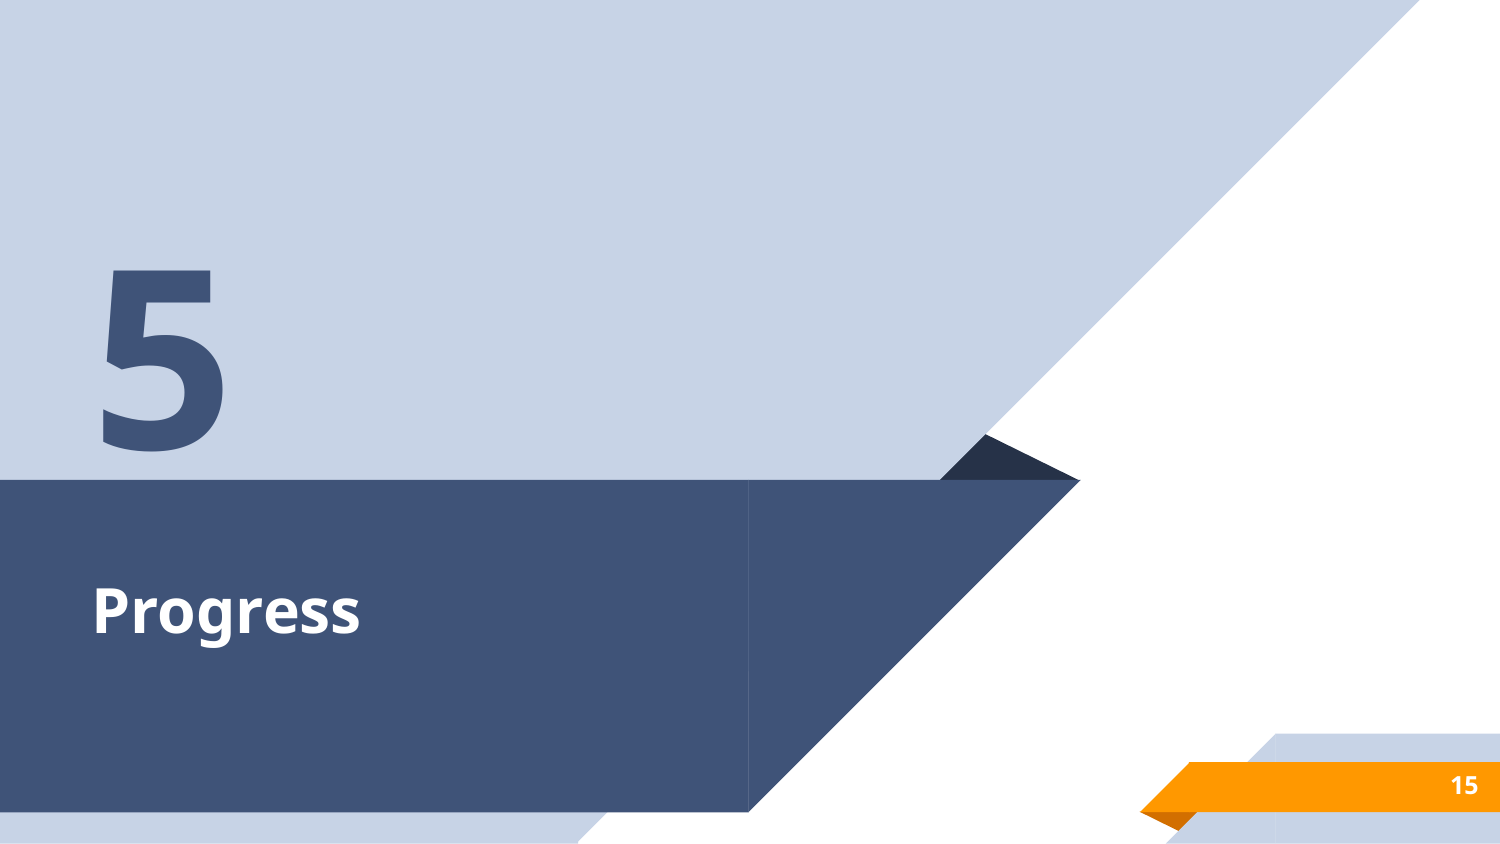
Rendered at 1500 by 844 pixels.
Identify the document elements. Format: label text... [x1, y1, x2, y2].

slide_number 15 [1249, 760, 1494, 813]
text_box 5 [76, 0, 434, 515]
title Progress [76, 470, 748, 662]
